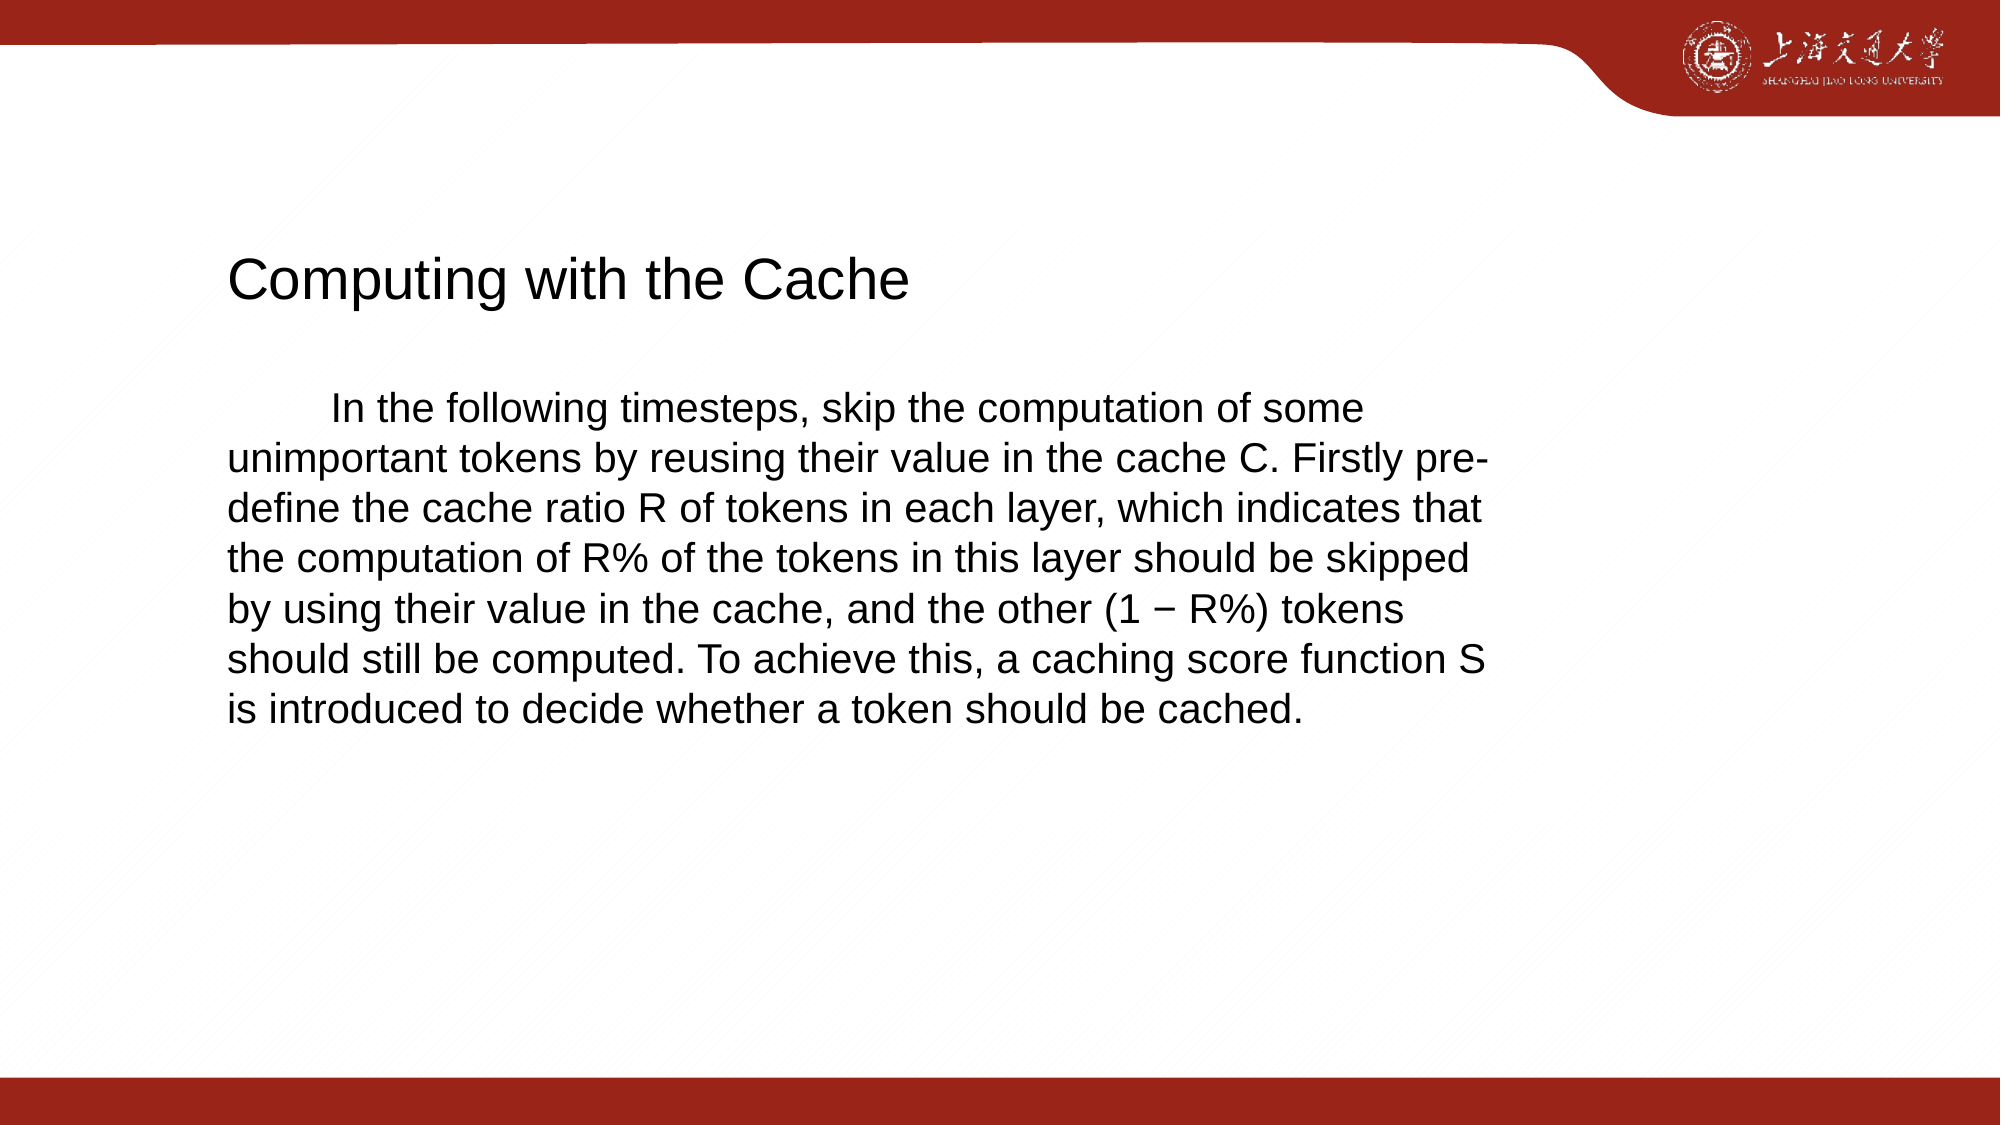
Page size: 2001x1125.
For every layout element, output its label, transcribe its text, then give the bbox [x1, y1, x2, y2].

text_box Computing with the Cache In the following timesteps, skip the computation of some unimportant tokens by reusing their value in the cache C. Firstly pre-define the cache ratio R of tokens in each layer, which indicates that the computation of R% of the tokens in this layer should be skipped by using their value in the cache, and the other (1 − R%) tokens should still be computed. To achieve this, a caching score function S is introduced to decide whether a token should be cached. [212, 233, 1537, 739]
picture [1683, 21, 1950, 93]
